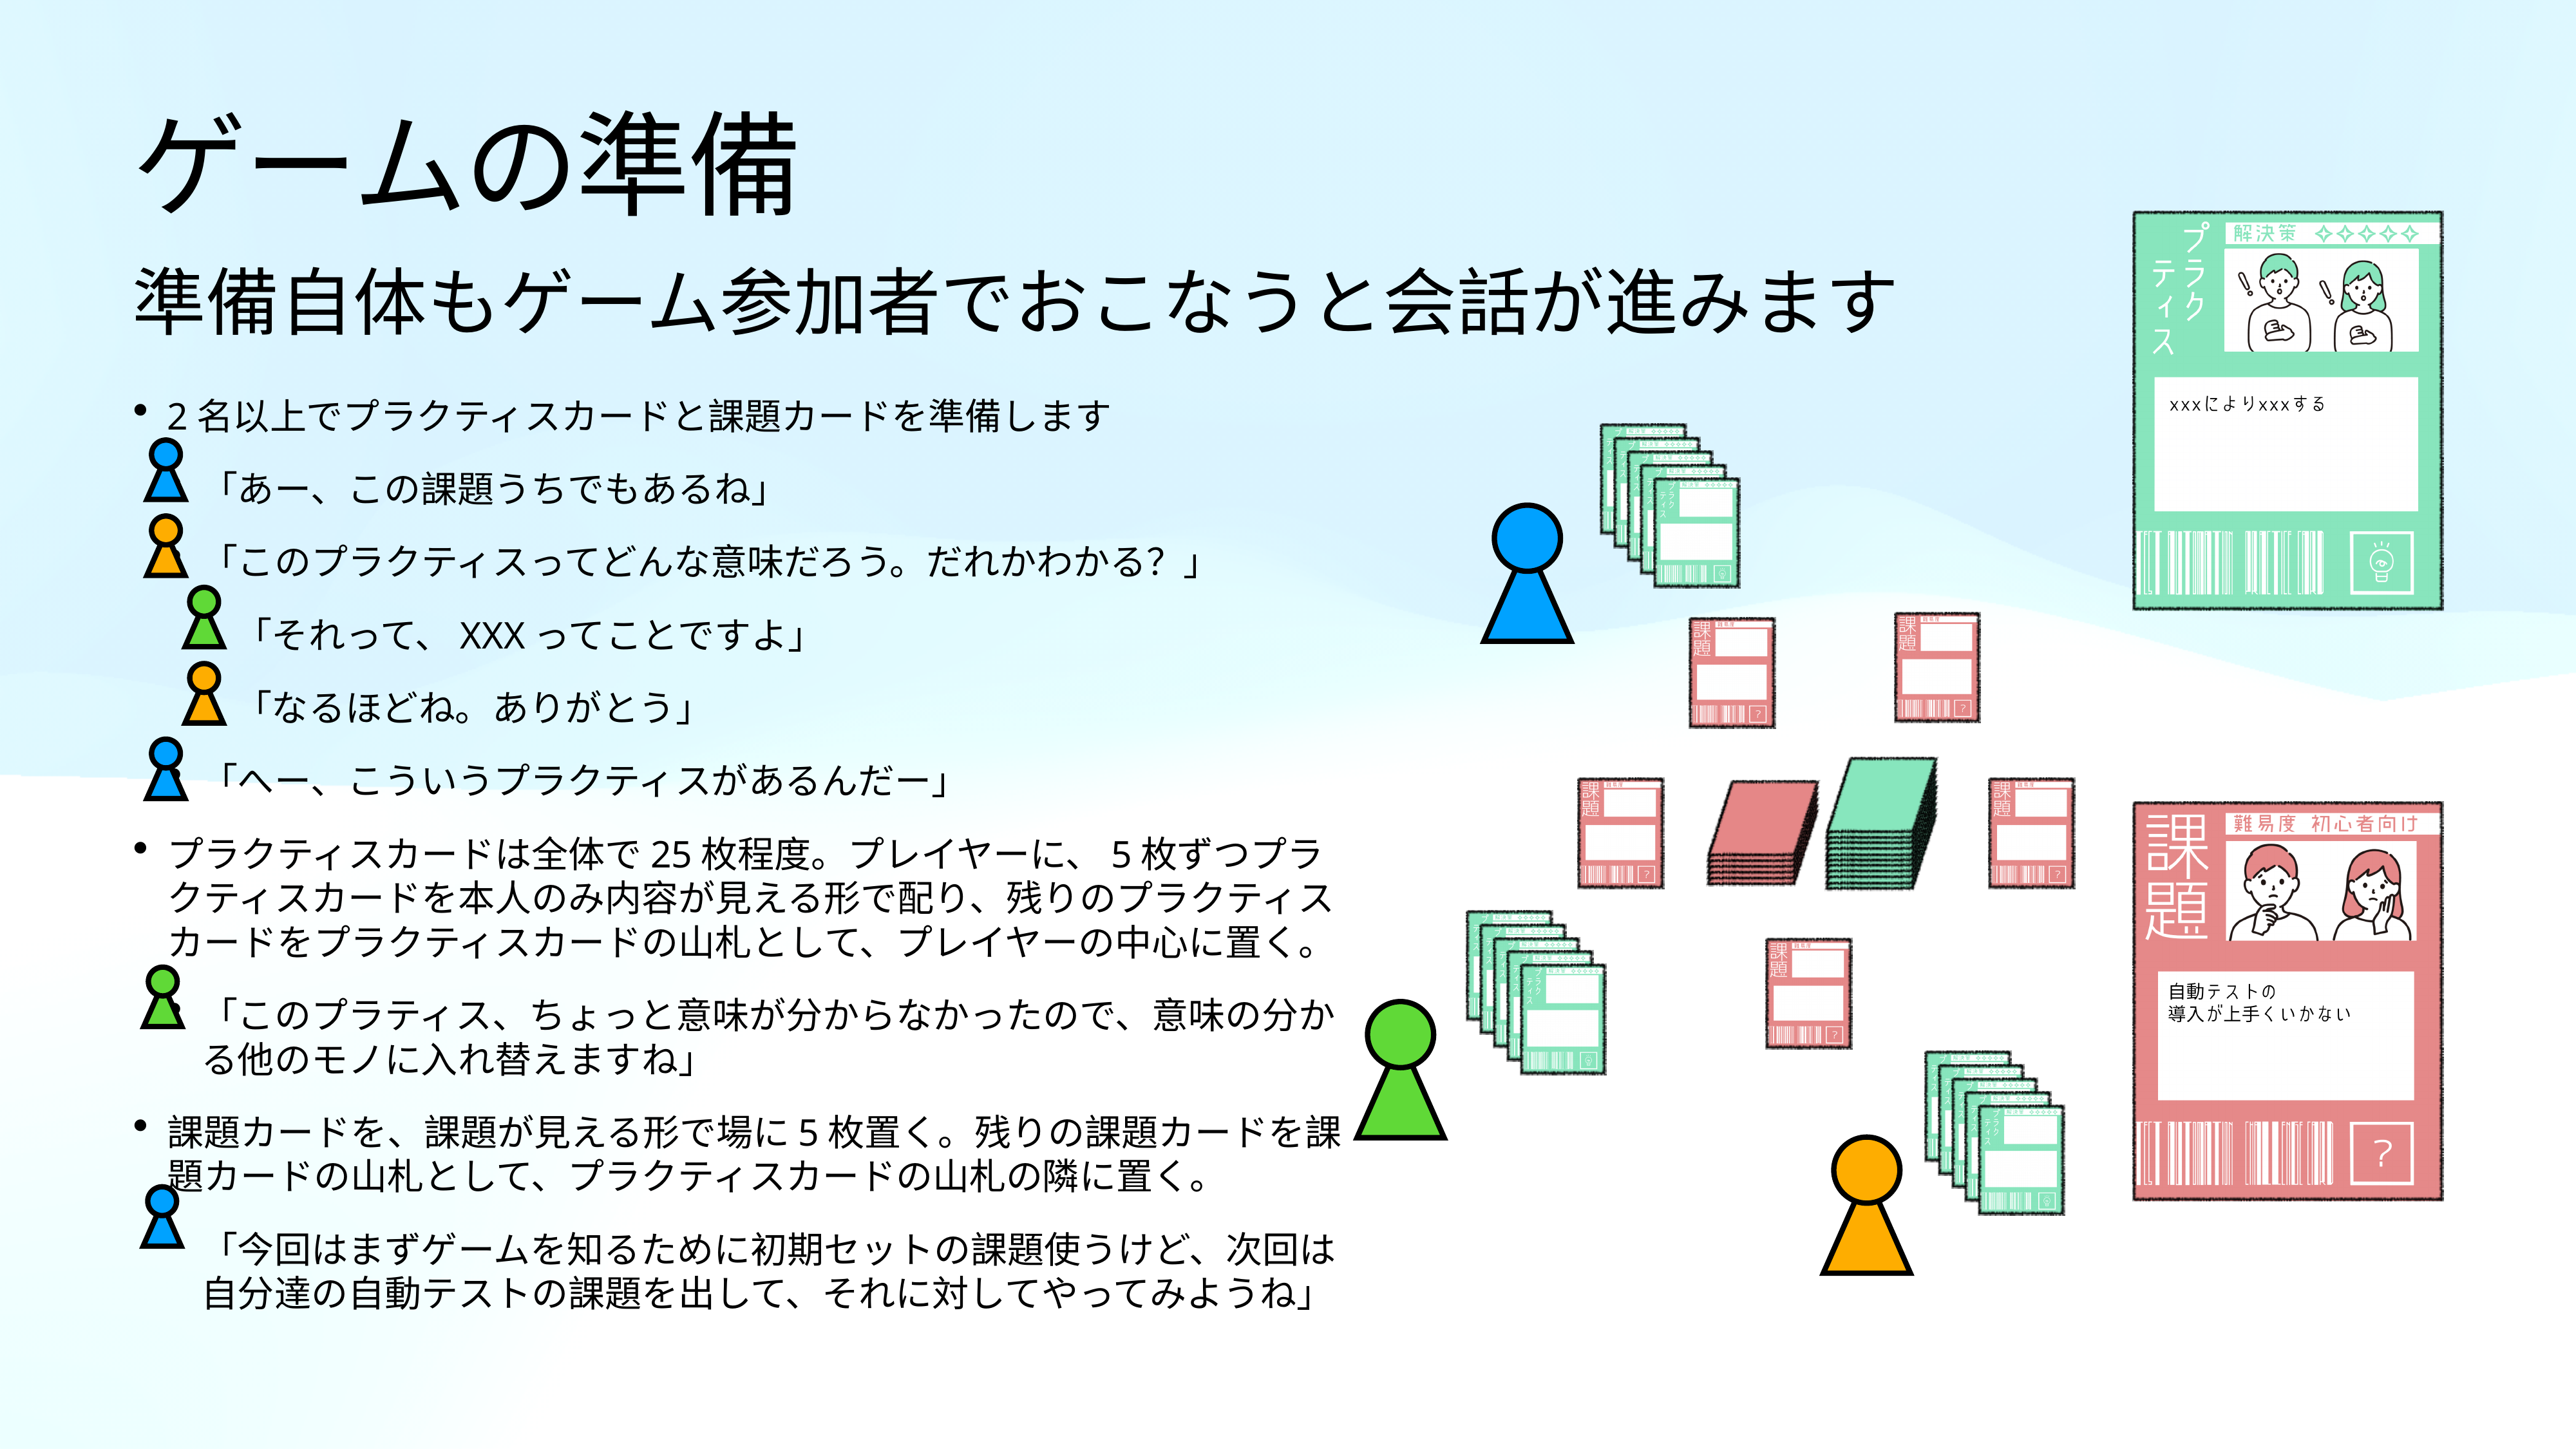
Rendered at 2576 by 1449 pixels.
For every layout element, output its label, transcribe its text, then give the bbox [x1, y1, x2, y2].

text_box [1626, 450, 1714, 562]
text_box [144, 967, 182, 1027]
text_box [1640, 464, 1728, 576]
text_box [2132, 801, 2444, 1203]
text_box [146, 516, 185, 576]
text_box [1356, 1001, 1444, 1138]
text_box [146, 440, 185, 500]
picture [0, 0, 2576, 1449]
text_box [1893, 611, 1982, 724]
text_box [1823, 1137, 1911, 1274]
list 2名以上でプラクティスカードと課題カードを準備します 「あー、この課題うちでもあるね」 「このプラクティスってどんな意味だろう。だれかわかる？」 「それって、XXXってことですよ」 「なるほどね。ありがとう」 「へー、こういうプラクティスがあるんだー」 プラクティスカードは全体で25枚程度。プレイヤーに、5枚ずつプラクティスカードを本人のみ内容が見える形で配り、残りのプラクティスカードをプラクティスカードの山札として、プレイヤーの中心に置く。 「このプラティス、ちょっと意味が分からなかったので、意味の分かる他のモノに入れ替えますね」 課題カードを、課題が見える形で場に5枚置く。残りの課題カードを課題カードの山札として、プラクティスカードの山札の隣に置く。 「今回はまずゲームを知るために初期セットの課題使うけど、次回は自分達の自動テストの課題を出して、それに対してやってみようね」 [127, 387, 1350, 1340]
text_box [1577, 777, 1665, 889]
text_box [146, 739, 185, 799]
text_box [1964, 1090, 2052, 1203]
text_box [1988, 777, 2076, 889]
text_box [1519, 963, 1607, 1075]
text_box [185, 587, 223, 647]
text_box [1653, 477, 1741, 589]
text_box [1479, 923, 1567, 1036]
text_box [2132, 211, 2444, 612]
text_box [1824, 757, 1940, 891]
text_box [1689, 617, 1776, 729]
list 準備自体もゲーム参加者でおこなうと会話が進みます [2444, 250, 2449, 350]
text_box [1483, 505, 1571, 641]
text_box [1978, 1104, 2065, 1216]
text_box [1600, 423, 1687, 535]
title ゲームの準備 [127, 113, 2449, 250]
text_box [1765, 938, 1853, 1050]
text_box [1706, 780, 1822, 887]
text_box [1937, 1064, 2025, 1176]
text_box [1493, 936, 1580, 1049]
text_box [143, 1186, 182, 1247]
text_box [1924, 1050, 2012, 1162]
list 準備自体もゲーム参加者でおこなうと会話が進みます [127, 250, 2132, 350]
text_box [1613, 437, 1701, 549]
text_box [1506, 950, 1594, 1062]
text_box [1951, 1077, 2039, 1189]
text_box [185, 663, 223, 723]
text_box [1466, 910, 1553, 1022]
